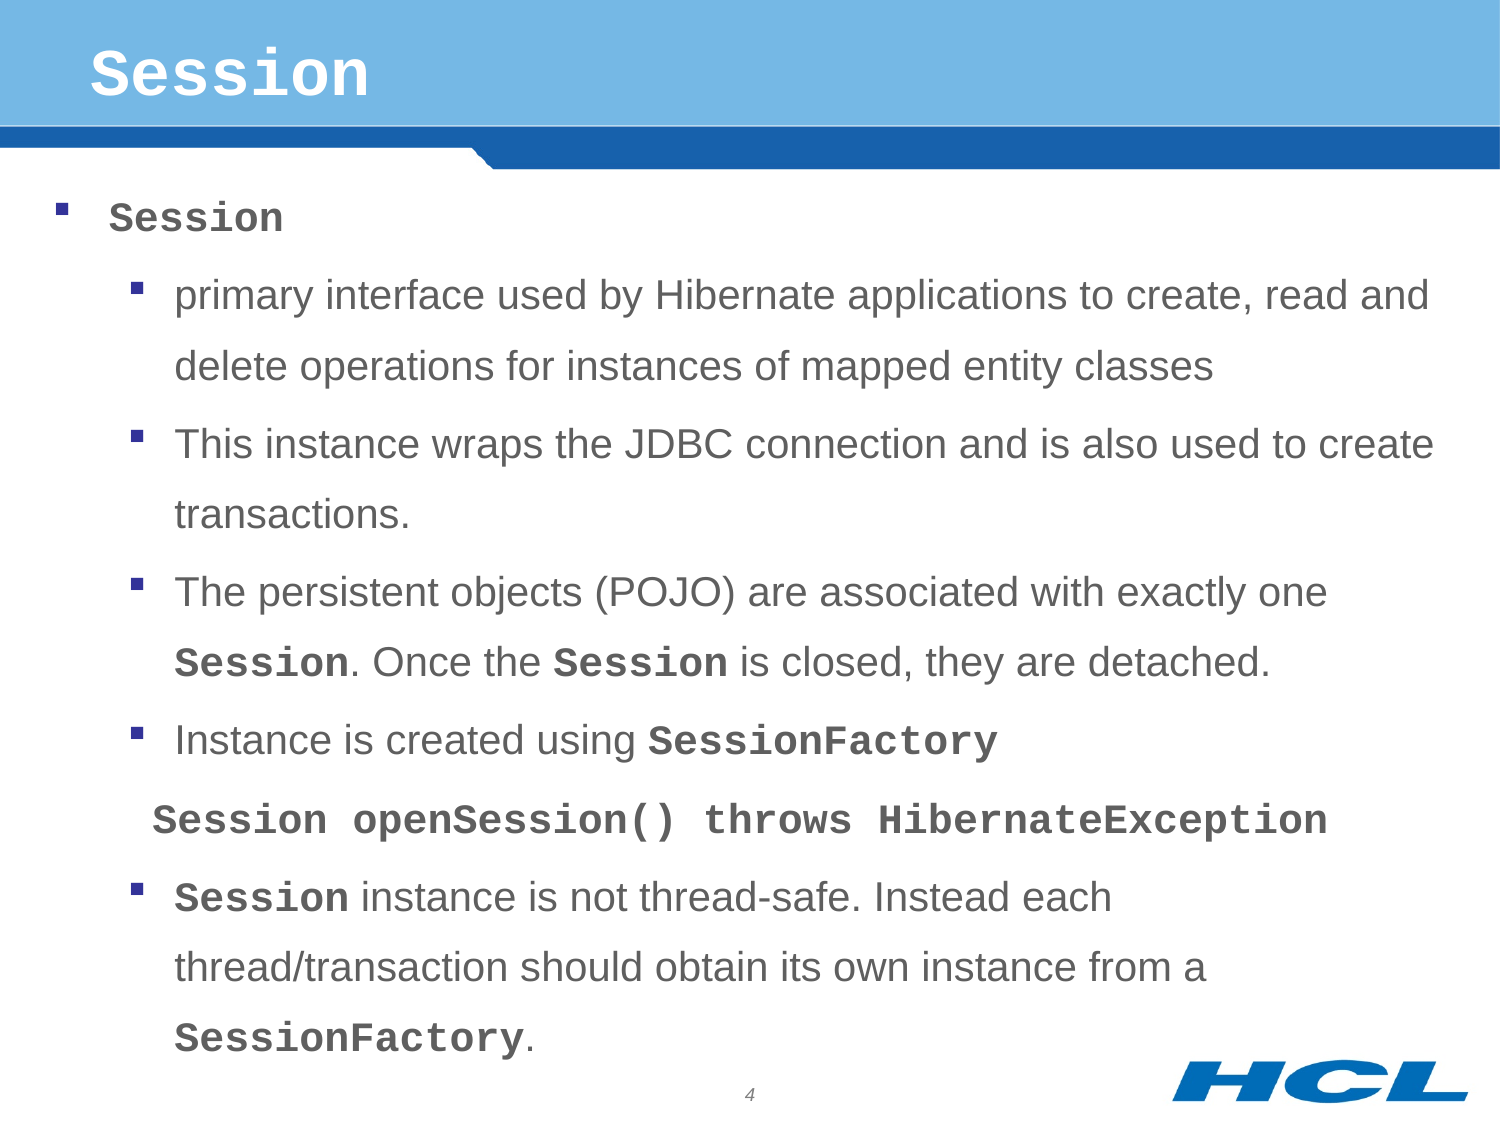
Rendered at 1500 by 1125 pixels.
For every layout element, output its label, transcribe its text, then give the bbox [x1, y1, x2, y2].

title Session [74, 0, 1426, 138]
list Session primary interface used by Hibernate applications to create, read and delete operations for instances of mapped entity classes This instance wraps the JDBC connection and is also used to create transactions. The persistent objects (POJO) are associated with exactly one Session. Once the Session is closed, they are detached. Instance is created using SessionFactory Session openSession() throws HibernateException Session instance is not thread-safe. Instead each thread/transaction should obtain its own instance from a SessionFactory. [37, 162, 1463, 1001]
picture [0, 0, 1500, 188]
picture [1140, 1050, 1500, 1109]
slide_number 4 [574, 1074, 926, 1115]
